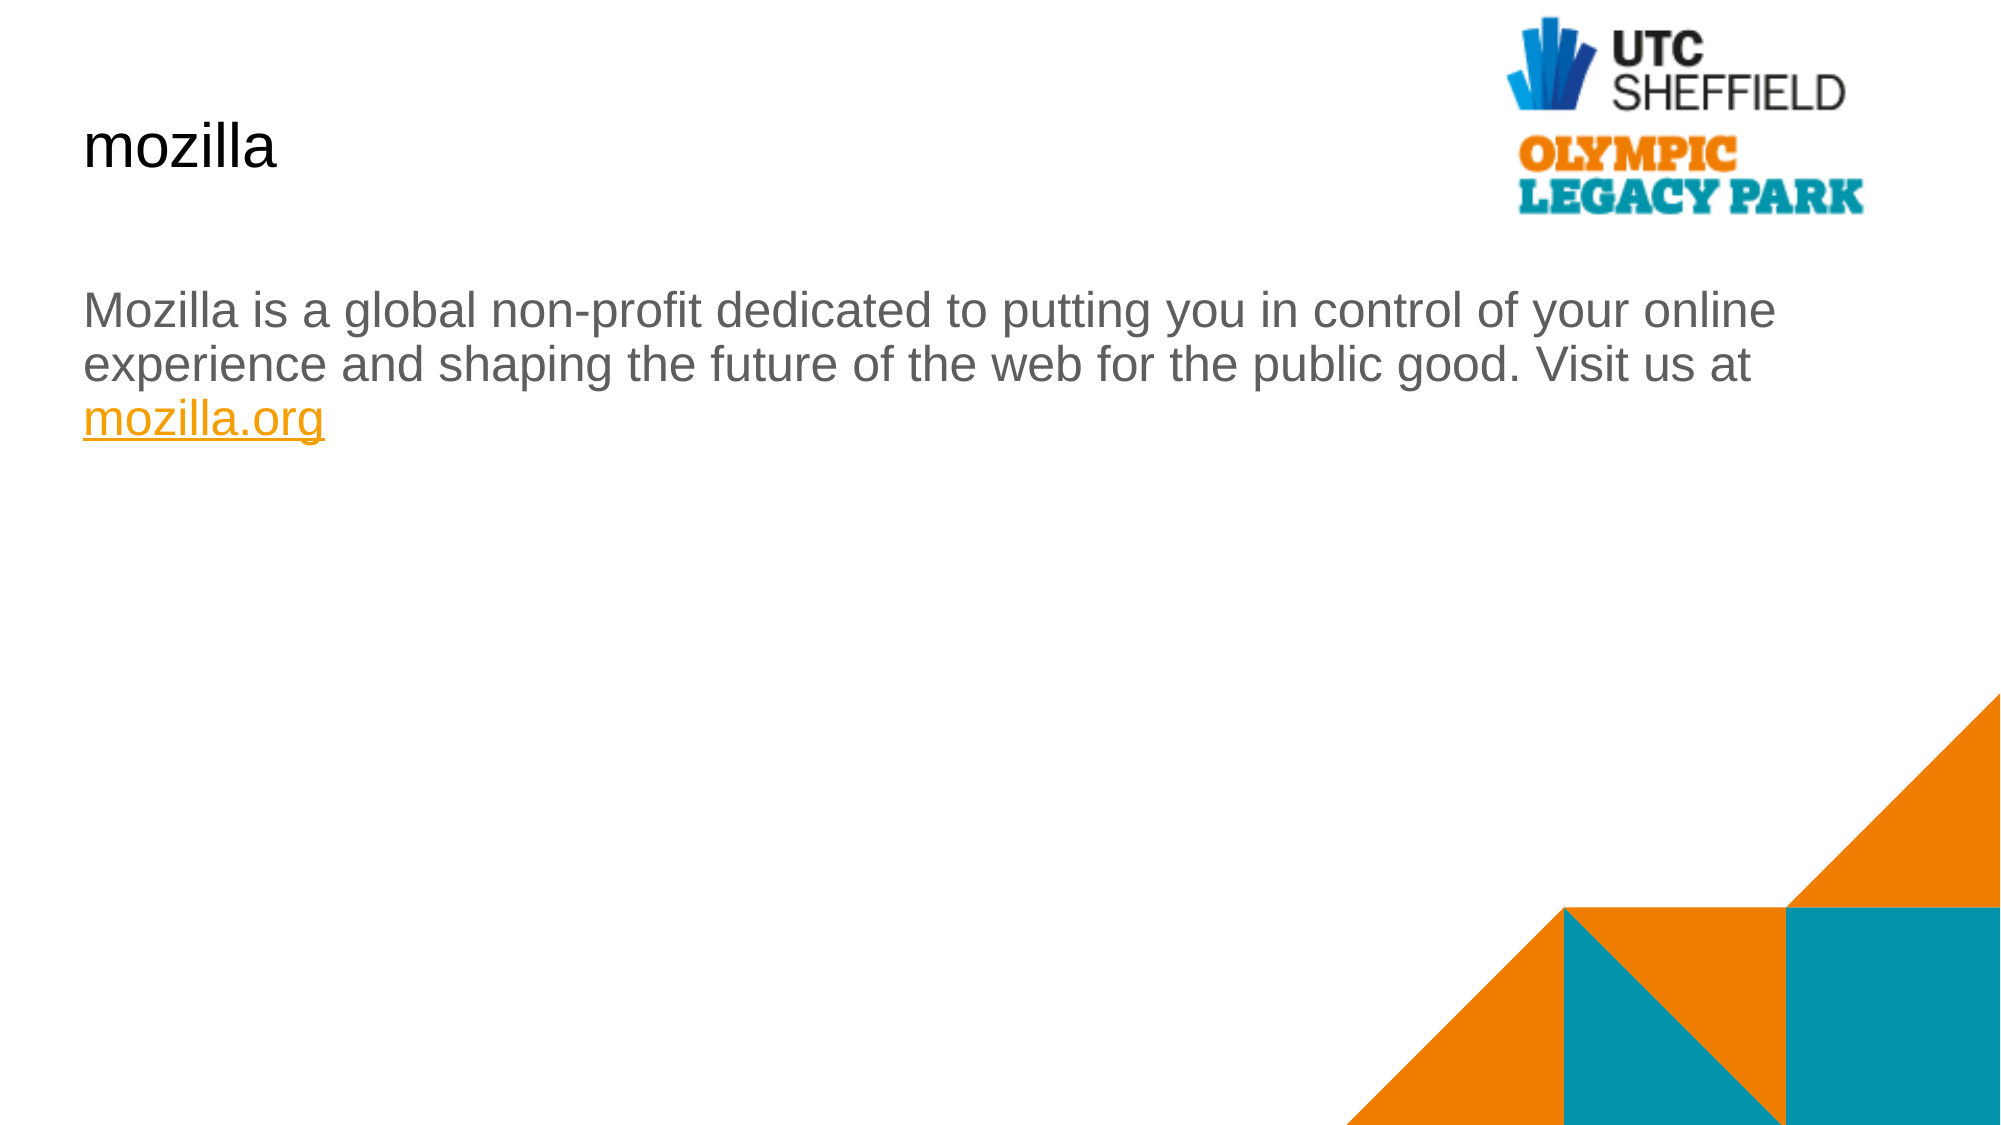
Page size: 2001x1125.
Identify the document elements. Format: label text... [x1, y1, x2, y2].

picture [1479, 0, 2000, 244]
title mozilla [68, 89, 1932, 223]
list Mozilla is a global non-profit dedicated to putting you in control of your online experience and shaping the future of the web for the public good. Visit us at mozilla.org [68, 268, 1932, 1000]
